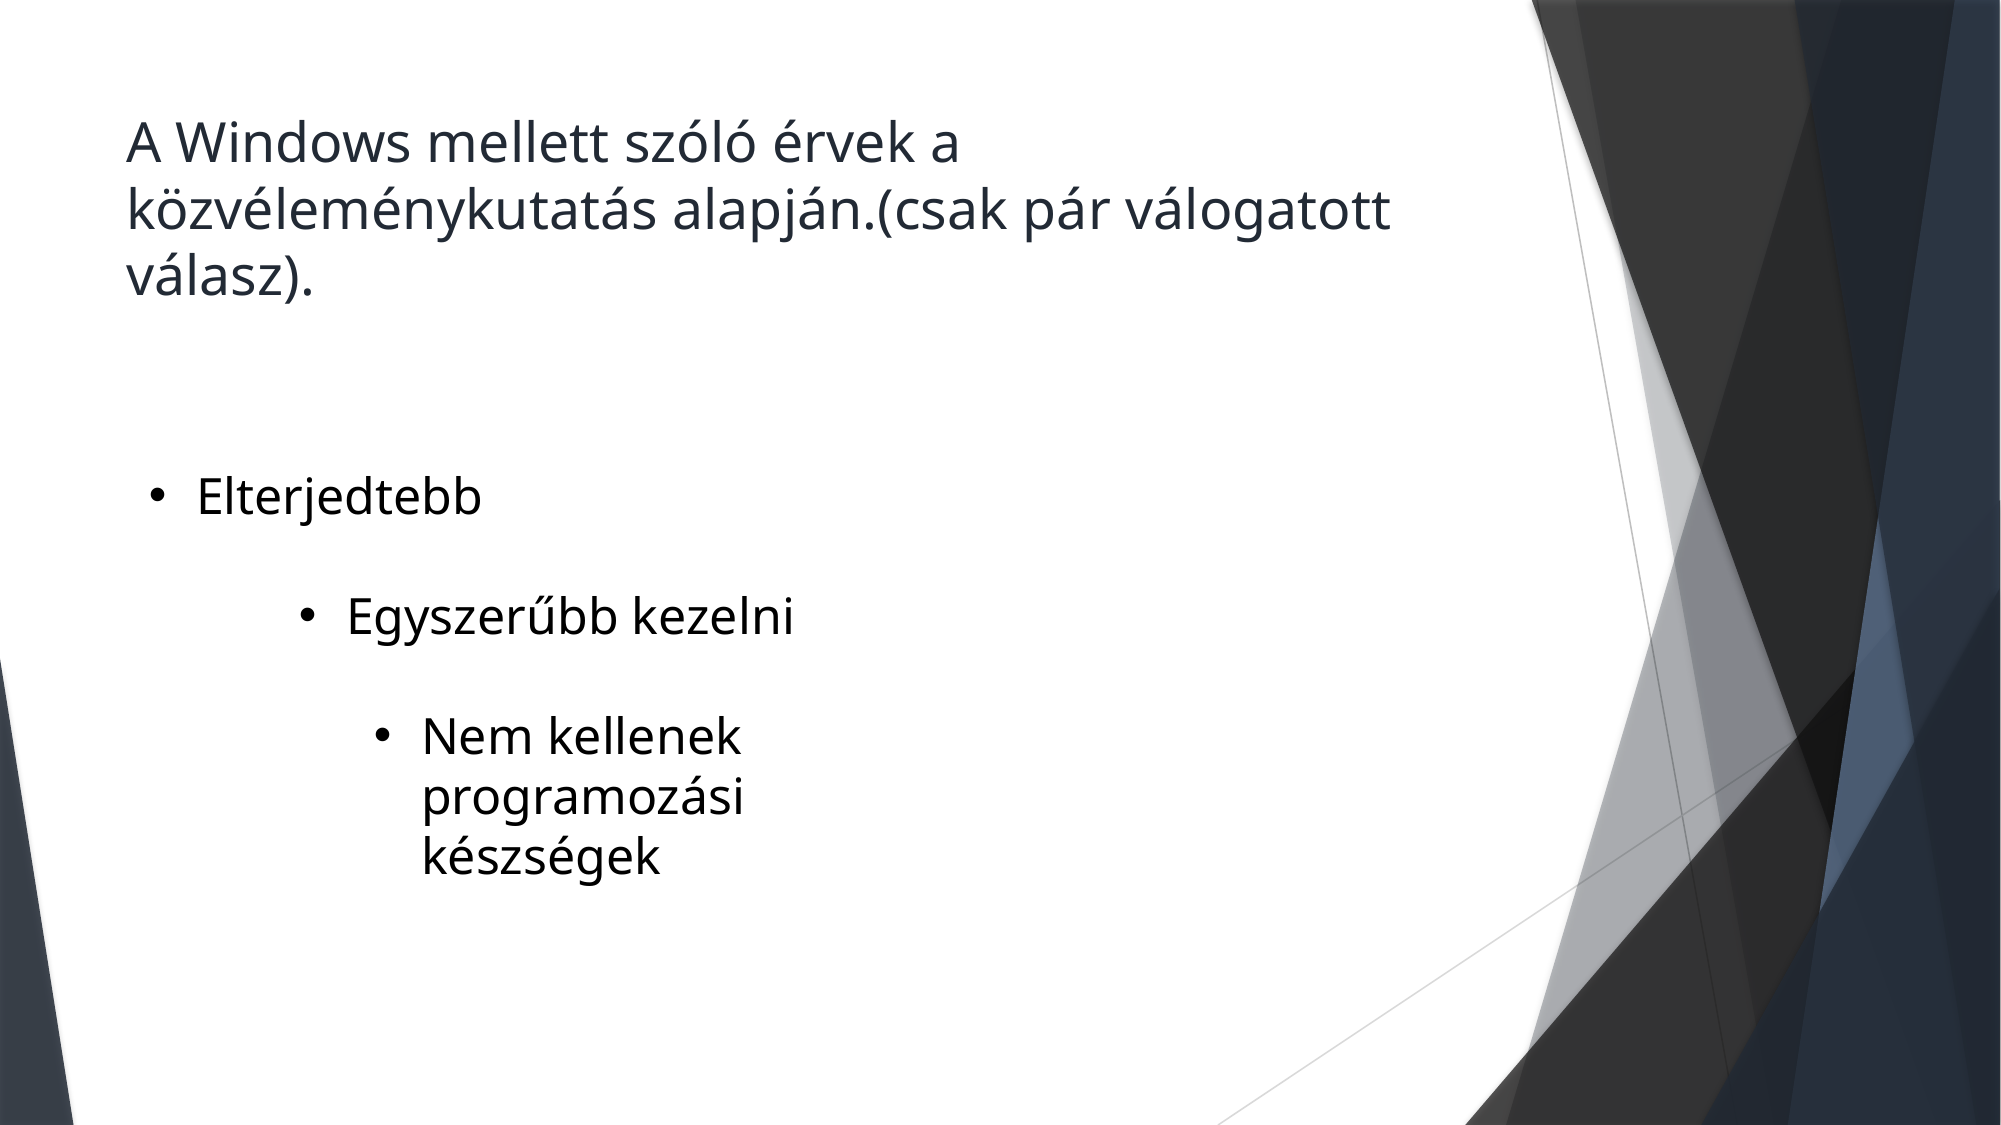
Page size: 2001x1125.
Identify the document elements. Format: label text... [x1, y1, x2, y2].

title A Windows mellett szóló érvek a közvéleménykutatás alapján.(csak pár válogatott válasz). [111, 99, 1522, 317]
text_box Elterjedtebb Egyszerűbb kezelni Nem kellenek programozási készségek [134, 396, 1000, 937]
